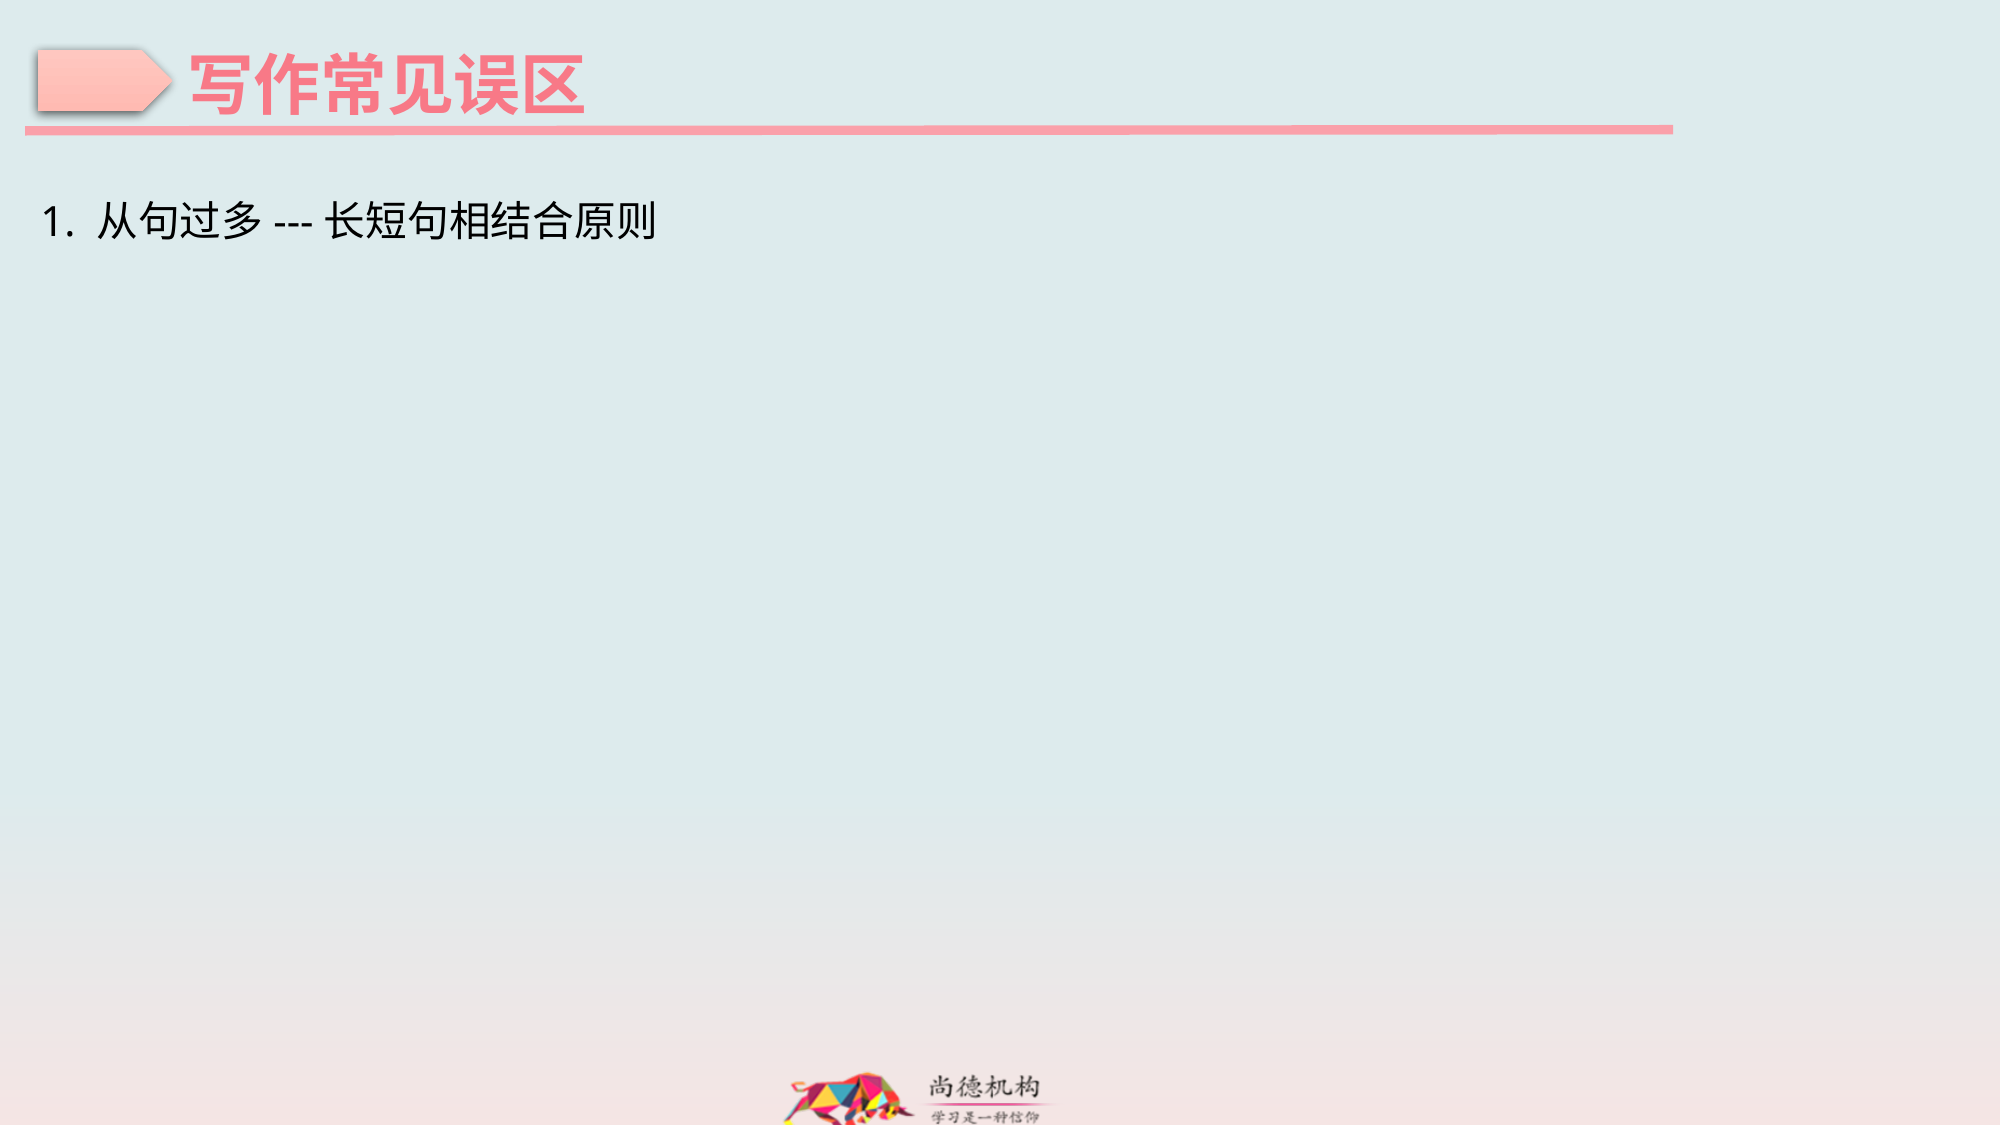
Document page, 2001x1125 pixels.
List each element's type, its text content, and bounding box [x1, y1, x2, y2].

picture [775, 1065, 1225, 1125]
text_box 1. 从句过多---长短句相结合原则 [25, 152, 1979, 337]
text_box 写作常见误区 [172, 35, 944, 129]
text_box [38, 49, 173, 112]
